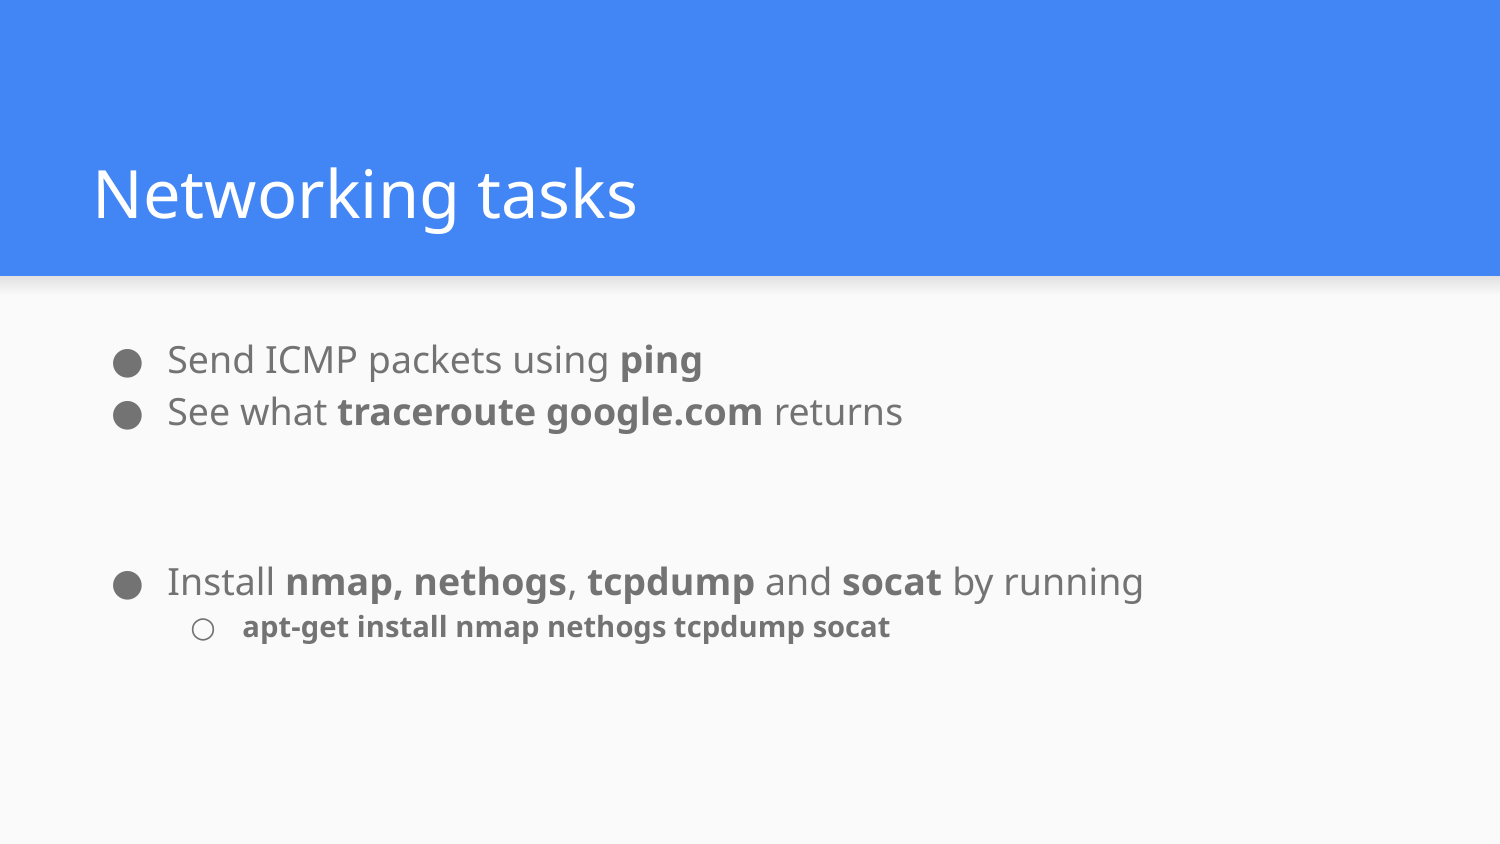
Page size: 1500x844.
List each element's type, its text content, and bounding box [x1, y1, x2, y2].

title Networking tasks [77, 121, 1427, 248]
list Send ICMP packets using ping See what traceroute google.com returns Install nmap, nethogs, tcpdump and socat by running apt-get install nmap nethogs tcpdump socat [77, 314, 1427, 760]
